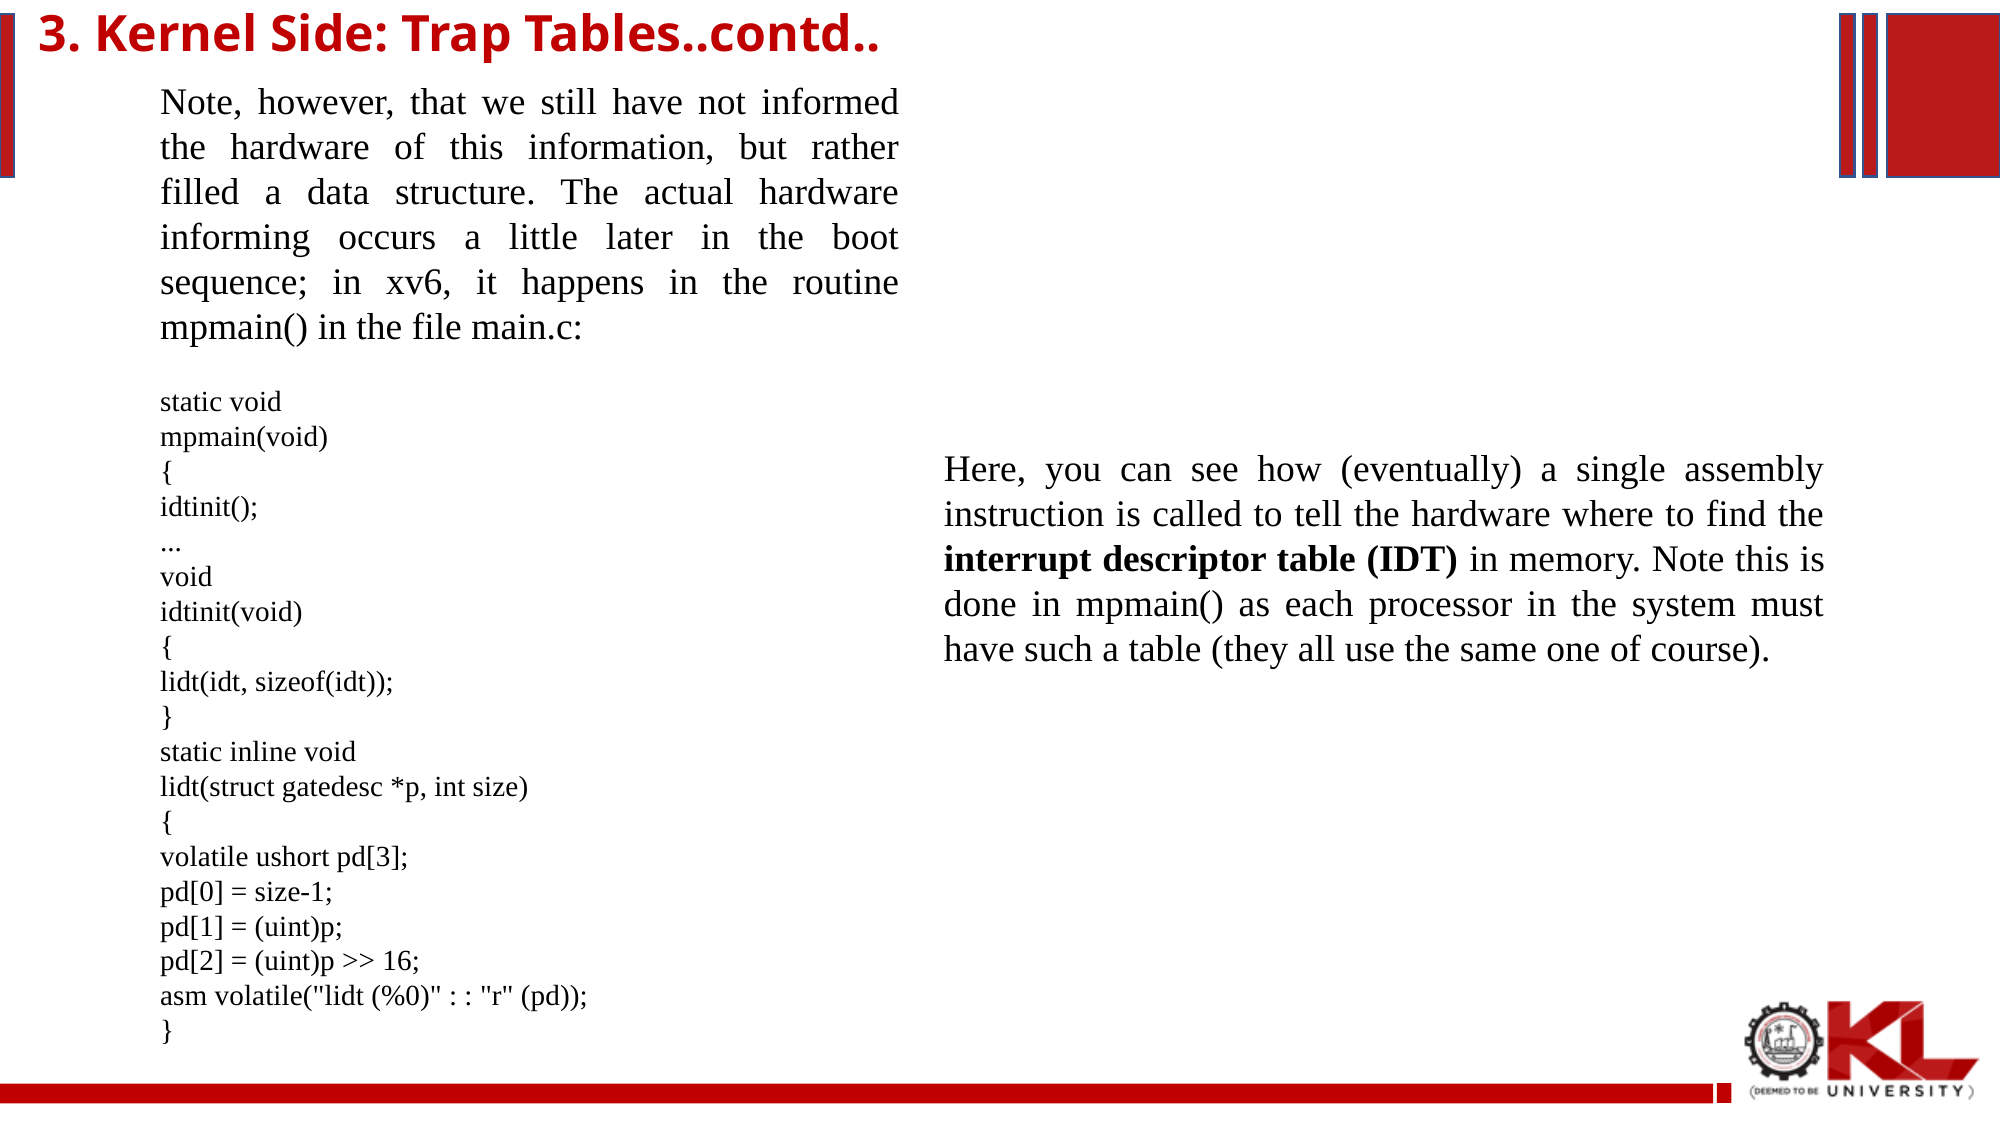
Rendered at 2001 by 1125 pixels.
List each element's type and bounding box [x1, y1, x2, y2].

text_box [0, 0, 2000, 1104]
